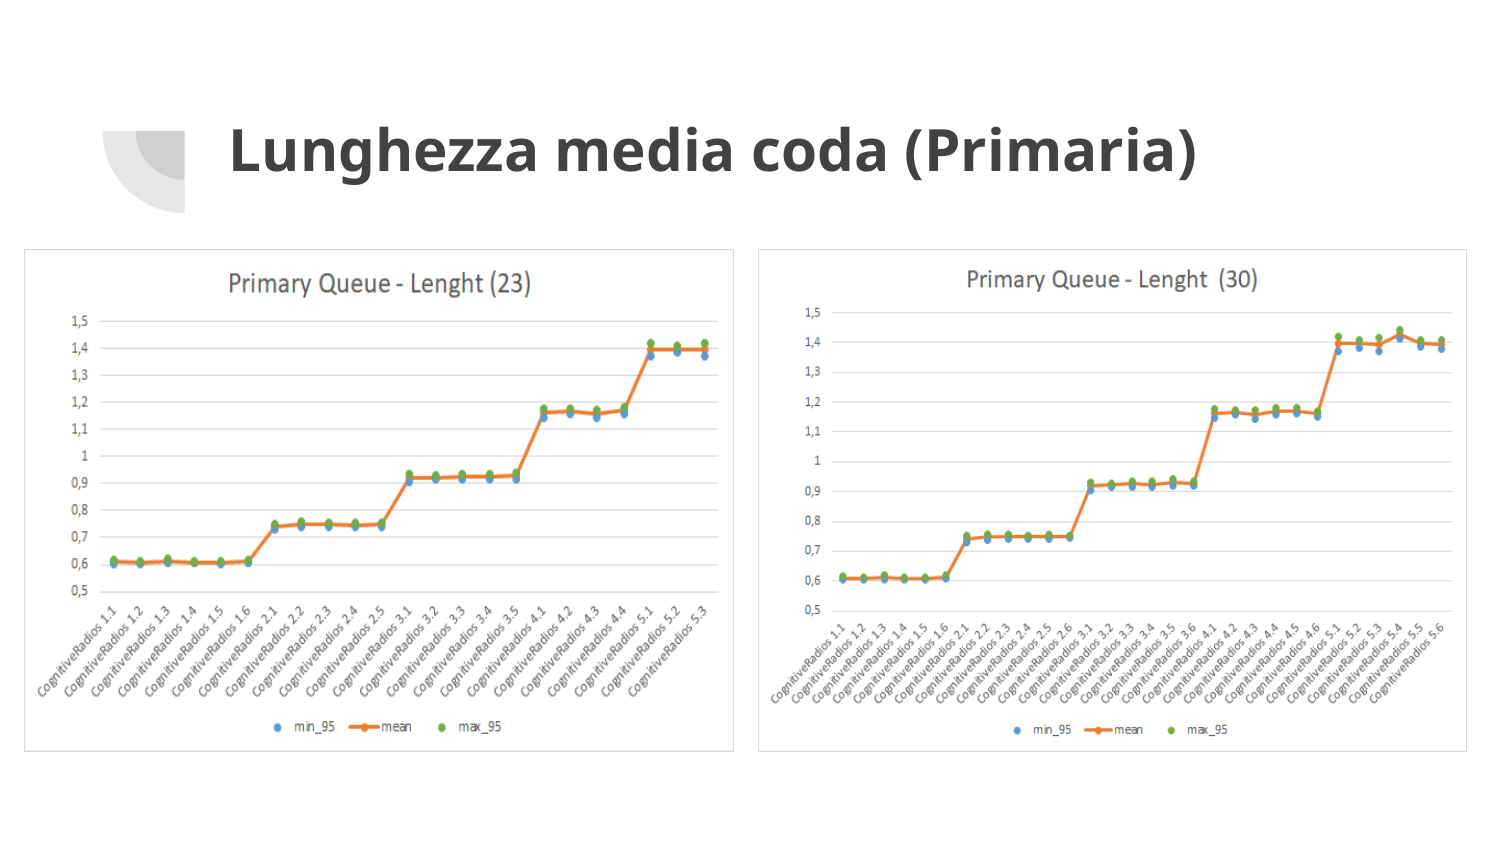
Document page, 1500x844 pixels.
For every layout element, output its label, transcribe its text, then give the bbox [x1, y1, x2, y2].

picture [24, 249, 734, 752]
picture [757, 249, 1468, 752]
title Lunghezza media coda (Primaria) [213, 98, 1368, 263]
